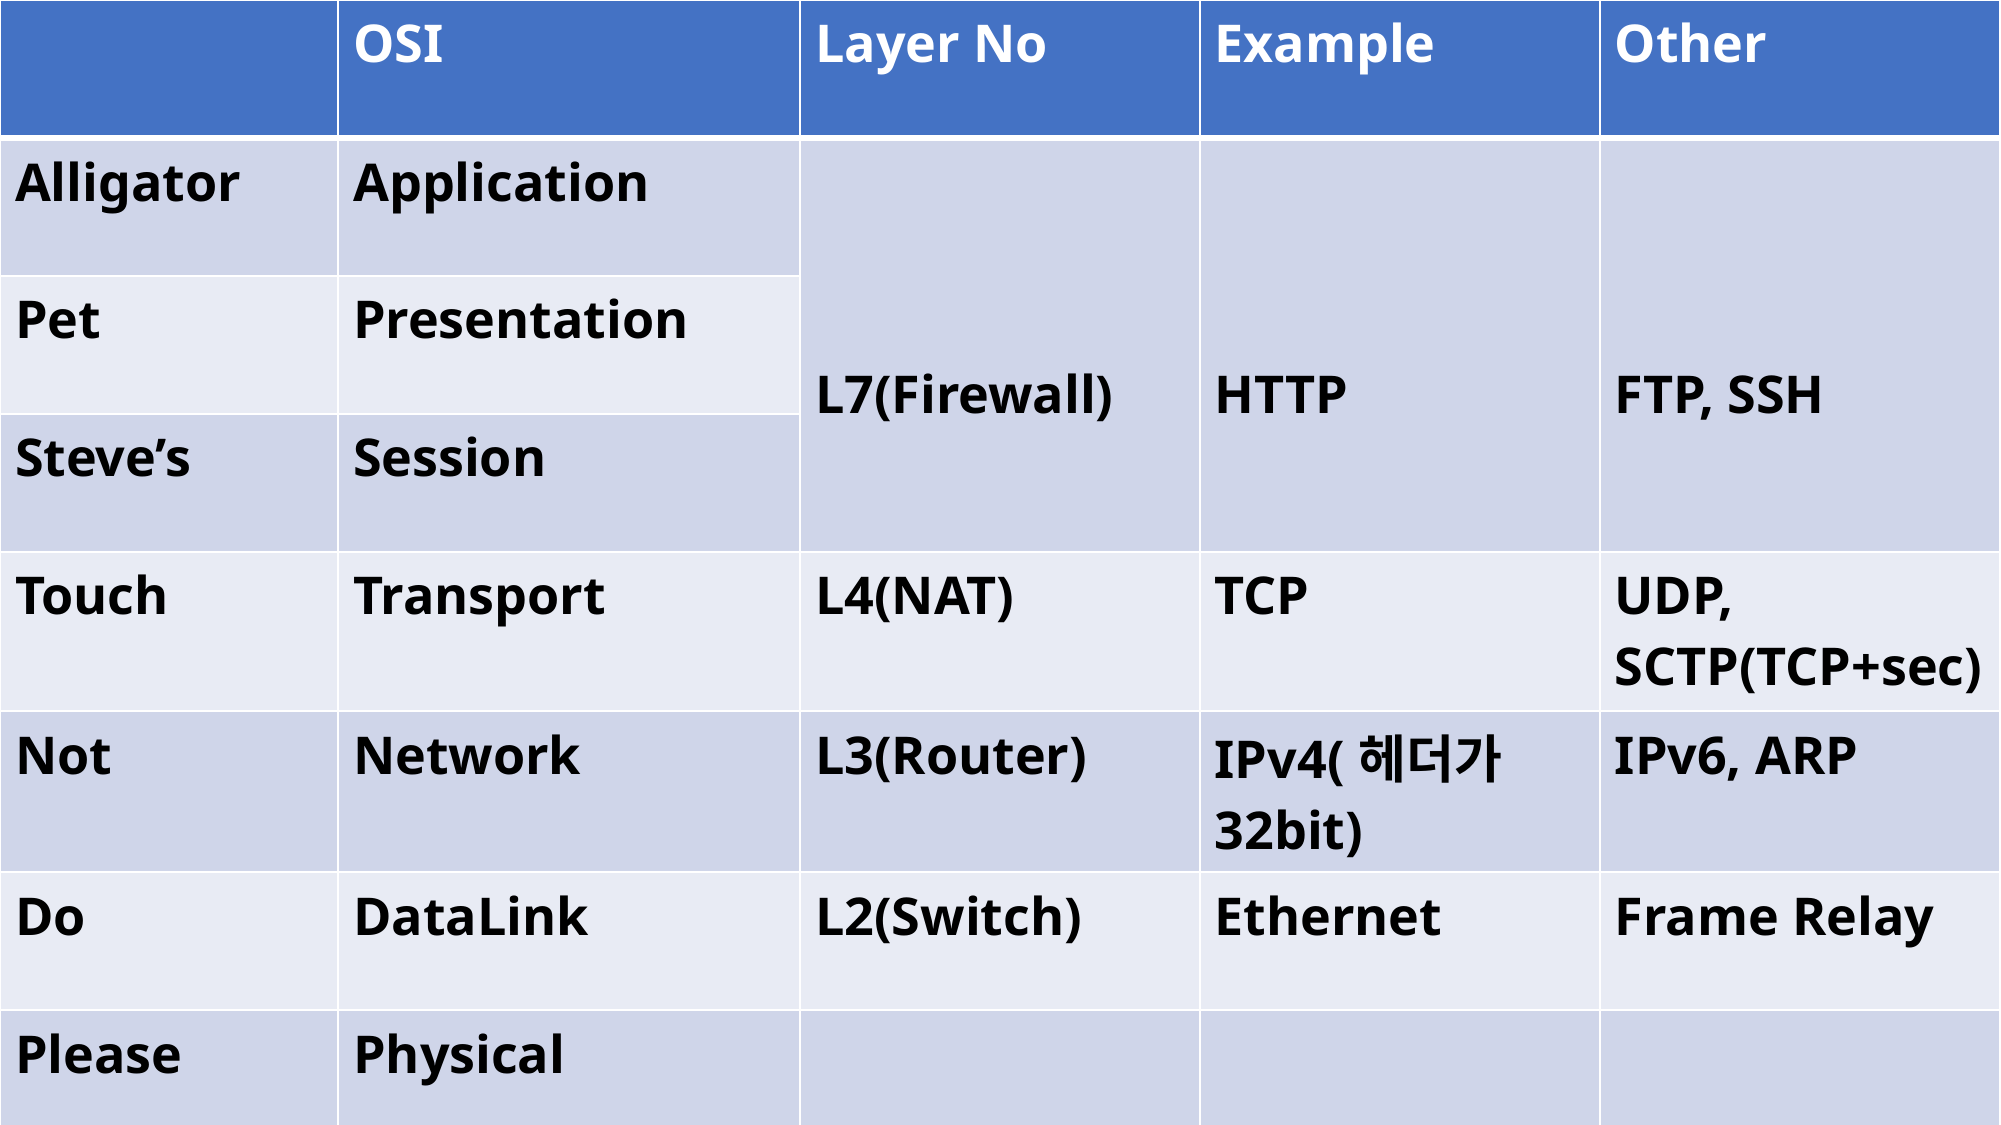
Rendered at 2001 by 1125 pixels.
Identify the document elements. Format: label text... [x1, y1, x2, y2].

table_cell Alligator [1, 141, 337, 275]
table_cell L2(Switch) [801, 873, 1199, 1009]
table_cell TCP [1201, 553, 1599, 710]
table_cell UDP, SCTP(TCP+sec) [1601, 553, 1999, 710]
table_header Layer No [801, 1, 1199, 135]
table_cell Do [1, 873, 337, 1009]
table_cell L3(Router) [801, 712, 1199, 871]
table_cell Presentation [339, 277, 799, 413]
table_header OSI [339, 1, 799, 135]
table_header Other [1601, 1, 1999, 135]
table_cell [1201, 1011, 1599, 1125]
table_cell Touch [1, 553, 337, 710]
table_cell IPv6, ARP [1601, 712, 1999, 871]
table_cell Not [1, 712, 337, 871]
table_header [1, 1, 337, 135]
table_cell [801, 1011, 1199, 1125]
table_cell DataLink [339, 873, 799, 1009]
table_cell [1601, 1011, 1999, 1125]
table_cell HTTP [1201, 141, 1599, 551]
table_cell Transport [339, 553, 799, 710]
table_cell Network [339, 712, 799, 871]
table_cell FTP, SSH [1601, 141, 1999, 551]
table_cell Application [339, 141, 799, 275]
table_header Example [1201, 1, 1599, 135]
table_cell Steve’s [1, 415, 337, 551]
table_cell L4(NAT) [801, 553, 1199, 710]
table_cell Please [1, 1011, 337, 1125]
table_cell Frame Relay [1601, 873, 1999, 1009]
table_cell Pet [1, 277, 337, 413]
table_cell Ethernet [1201, 873, 1599, 1009]
table_cell Session [339, 415, 799, 551]
table_cell L7(Firewall) [801, 141, 1199, 551]
table_cell IPv4(헤더가 32bit) [1201, 712, 1599, 871]
table_cell Physical [339, 1011, 799, 1125]
